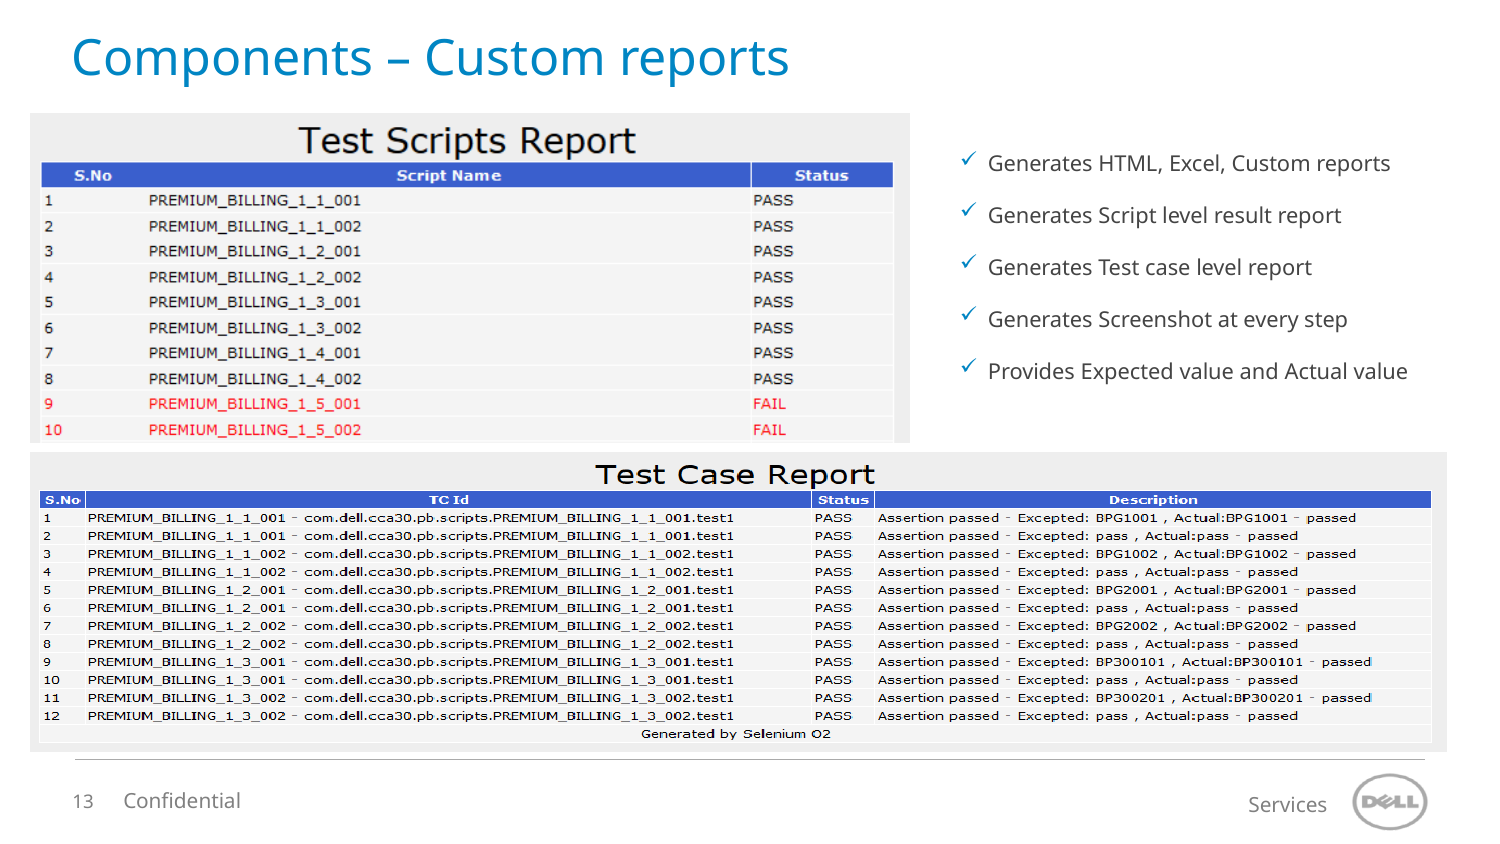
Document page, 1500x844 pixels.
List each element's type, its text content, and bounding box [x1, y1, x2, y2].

picture [30, 452, 1447, 752]
title Components – Custom reports [71, 31, 1426, 87]
picture [1343, 766, 1438, 837]
text_box Generates HTML, Excel, Custom reports Generates Script level result report Generates Test case level report Generates Screenshot at every step Provides Expected value and Actual value [945, 129, 1447, 392]
picture [30, 112, 910, 444]
